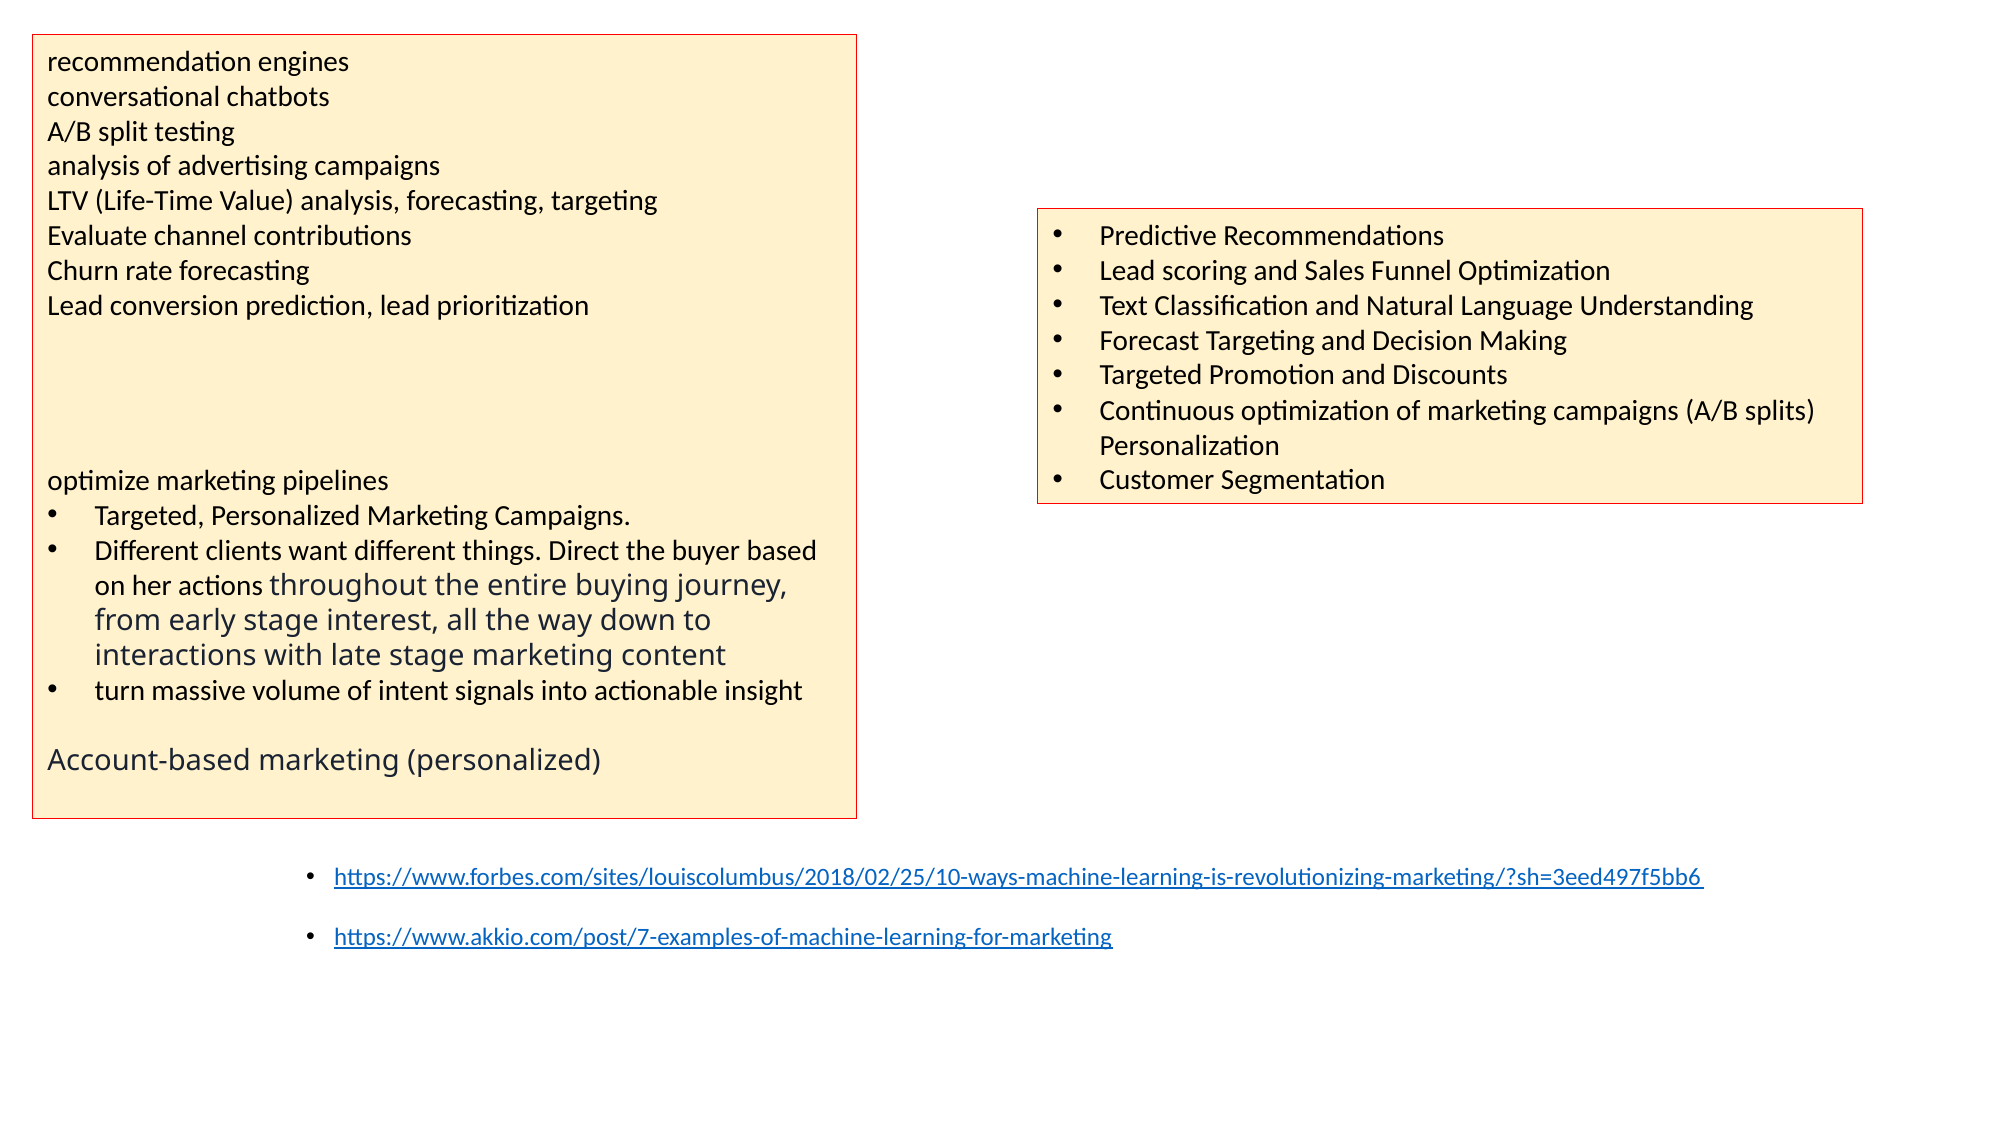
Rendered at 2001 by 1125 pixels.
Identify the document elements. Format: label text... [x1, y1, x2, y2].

text_box recommendation engines conversational chatbots A/B split testing analysis of advertising campaigns LTV (Life-Time Value) analysis, forecasting, targeting Evaluate channel contributions Churn rate forecasting Lead conversion prediction, lead prioritization optimize marketing pipelines Targeted, Personalized Marketing Campaigns. Different clients want different things. Direct the buyer based on her actions throughout the entire buying journey, from early stage interest, all the way down to interactions with late stage marketing content turn massive volume of intent signals into actionable insight Account-based marketing (personalized) [32, 34, 857, 819]
text_box https://www.forbes.com/sites/louiscolumbus/2018/02/25/10-ways-machine-learning-is-revolutionizing-marketing/?sh=3eed497f5bb6 https://www.akkio.com/post/7-examples-of-machine-learning-for-marketing [291, 853, 1814, 958]
text_box Predictive Recommendations Lead scoring and Sales Funnel Optimization Text Classification and Natural Language Understanding Forecast Targeting and Decision Making Targeted Promotion and Discounts Continuous optimization of marketing campaigns (A/B splits) Personalization Customer Segmentation [1037, 208, 1863, 504]
